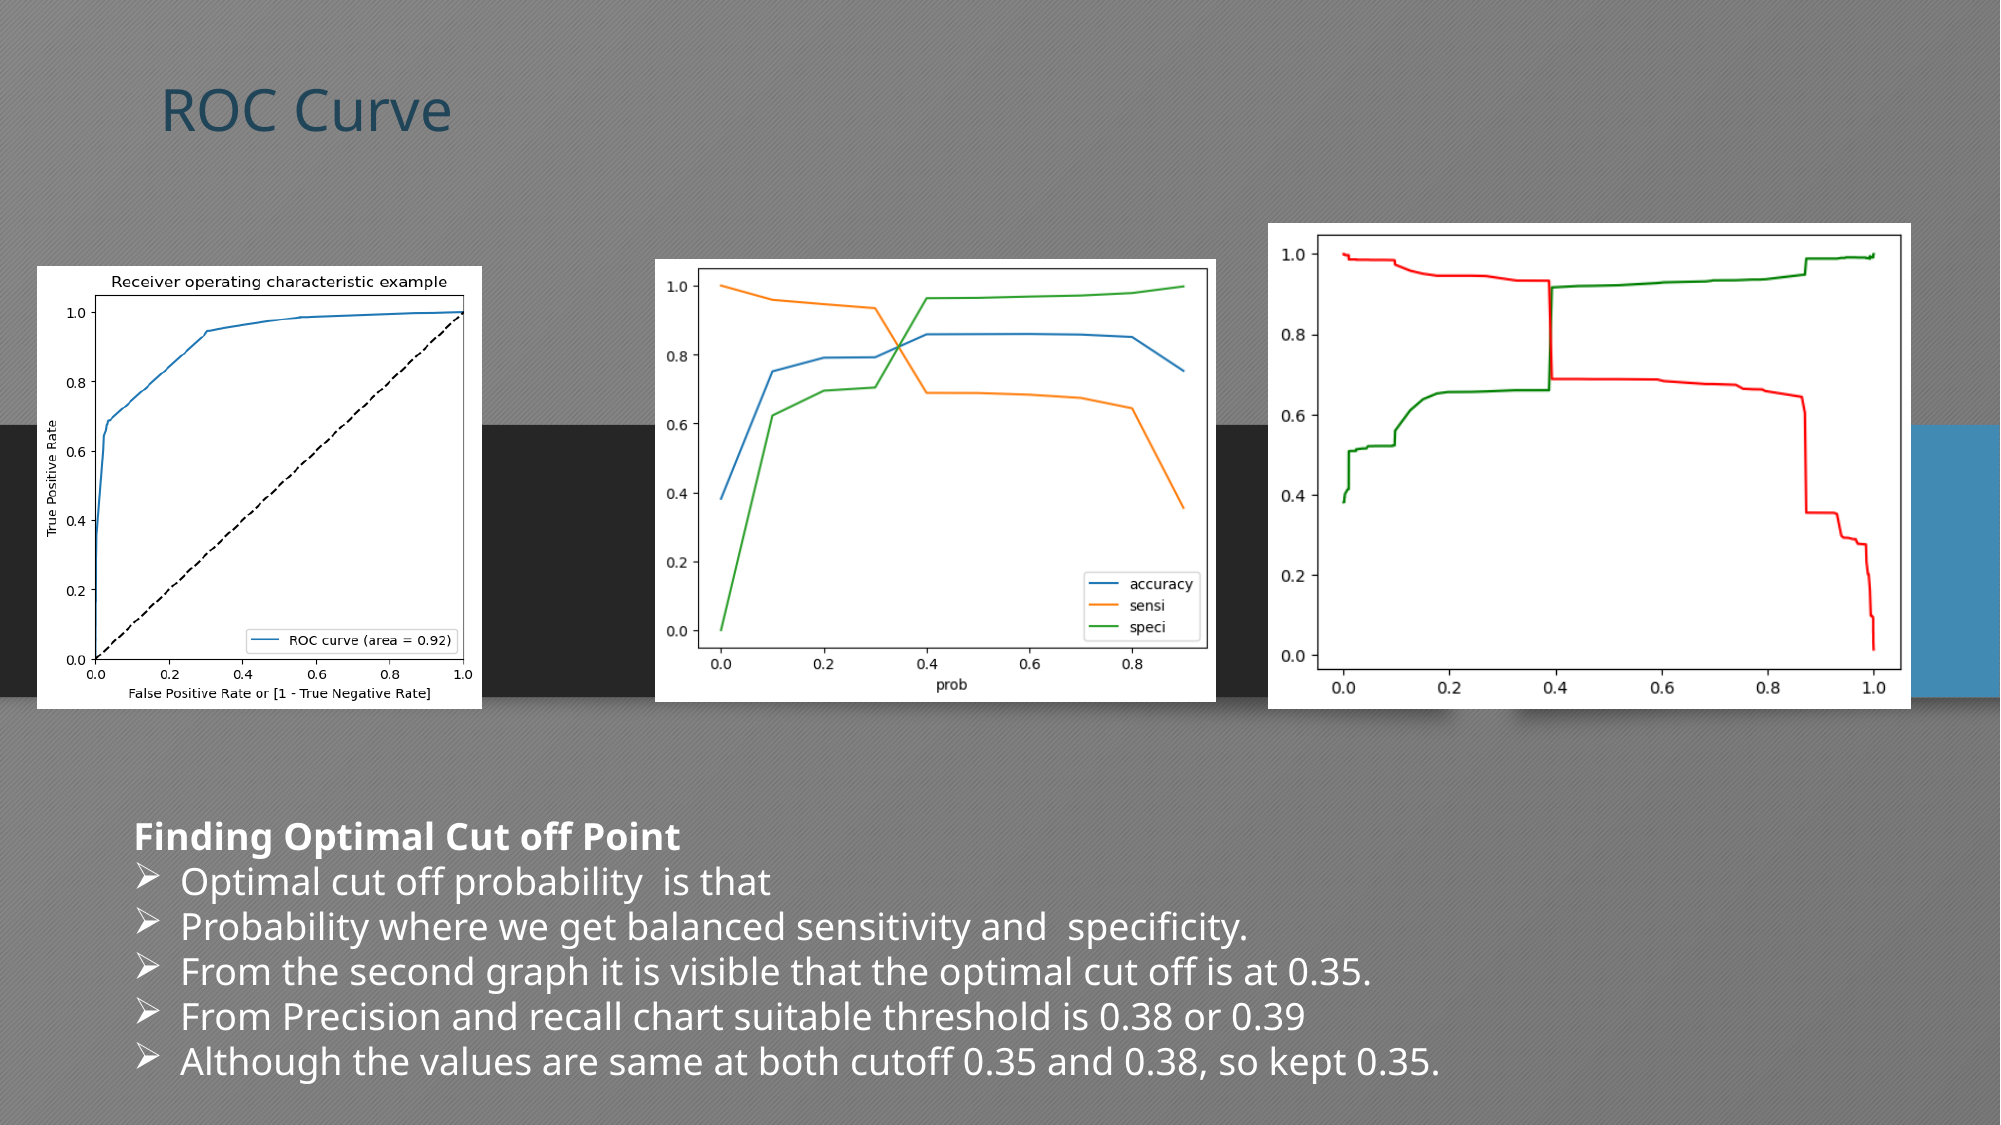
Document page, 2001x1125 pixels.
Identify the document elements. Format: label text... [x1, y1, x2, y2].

text_box Finding Optimal Cut off Point Optimal cut off probability is that Probability where we get balanced sensitivity and specificity. From the second graph it is visible that the optimal cut off is at 0.35. From Precision and recall chart suitable threshold is 0.38 or 0.39 Although the values are same at both cutoff 0.35 and 0.38, so kept 0.35. [118, 805, 1609, 1091]
picture [0, 223, 2000, 742]
text_box ROC Curve [145, 65, 1057, 151]
